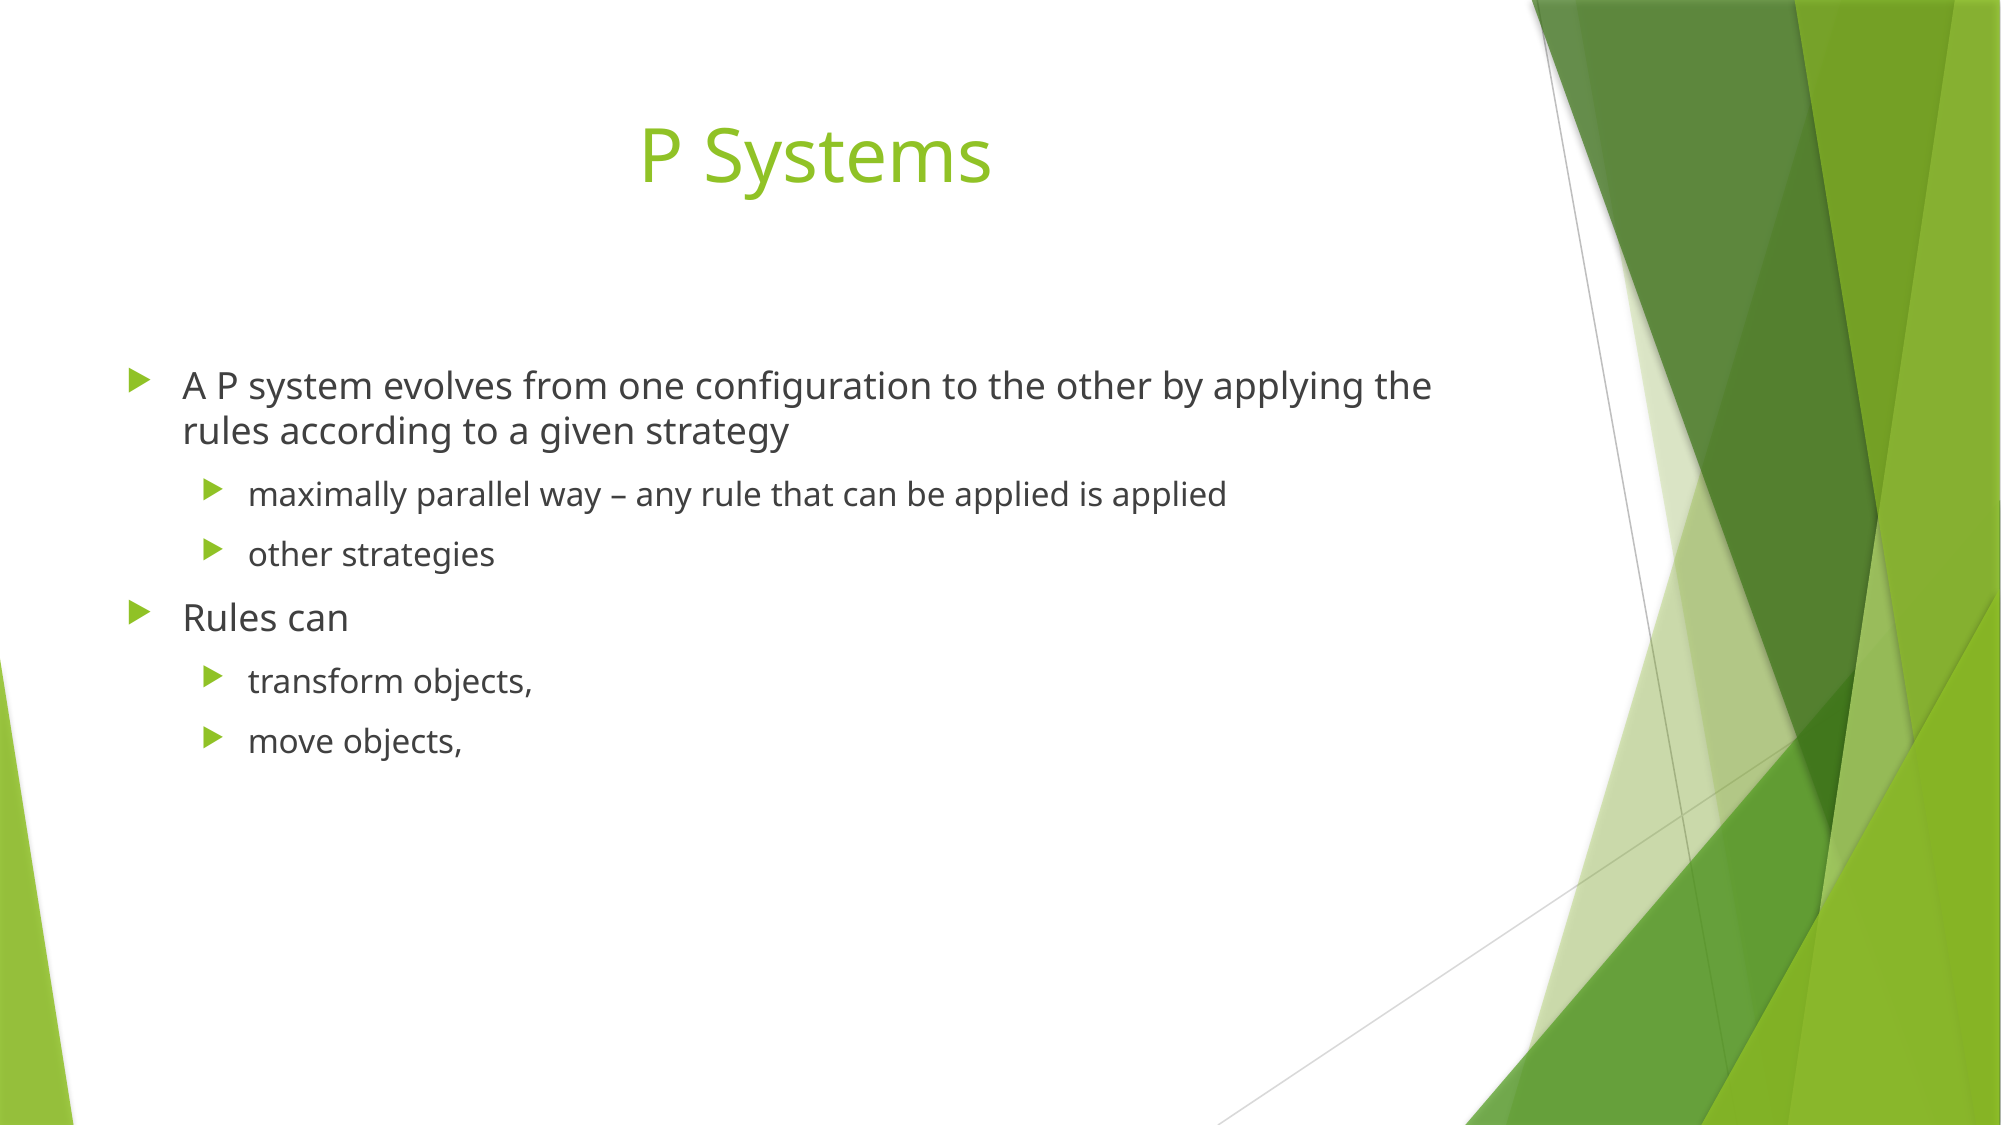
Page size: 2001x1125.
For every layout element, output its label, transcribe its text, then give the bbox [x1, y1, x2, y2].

title P Systems [111, 99, 1522, 317]
list A P system evolves from one configuration to the other by applying the rules according to a given strategy maximally parallel way – any rule that can be applied is applied other strategies Rules can transform objects, move objects, [111, 354, 1522, 992]
